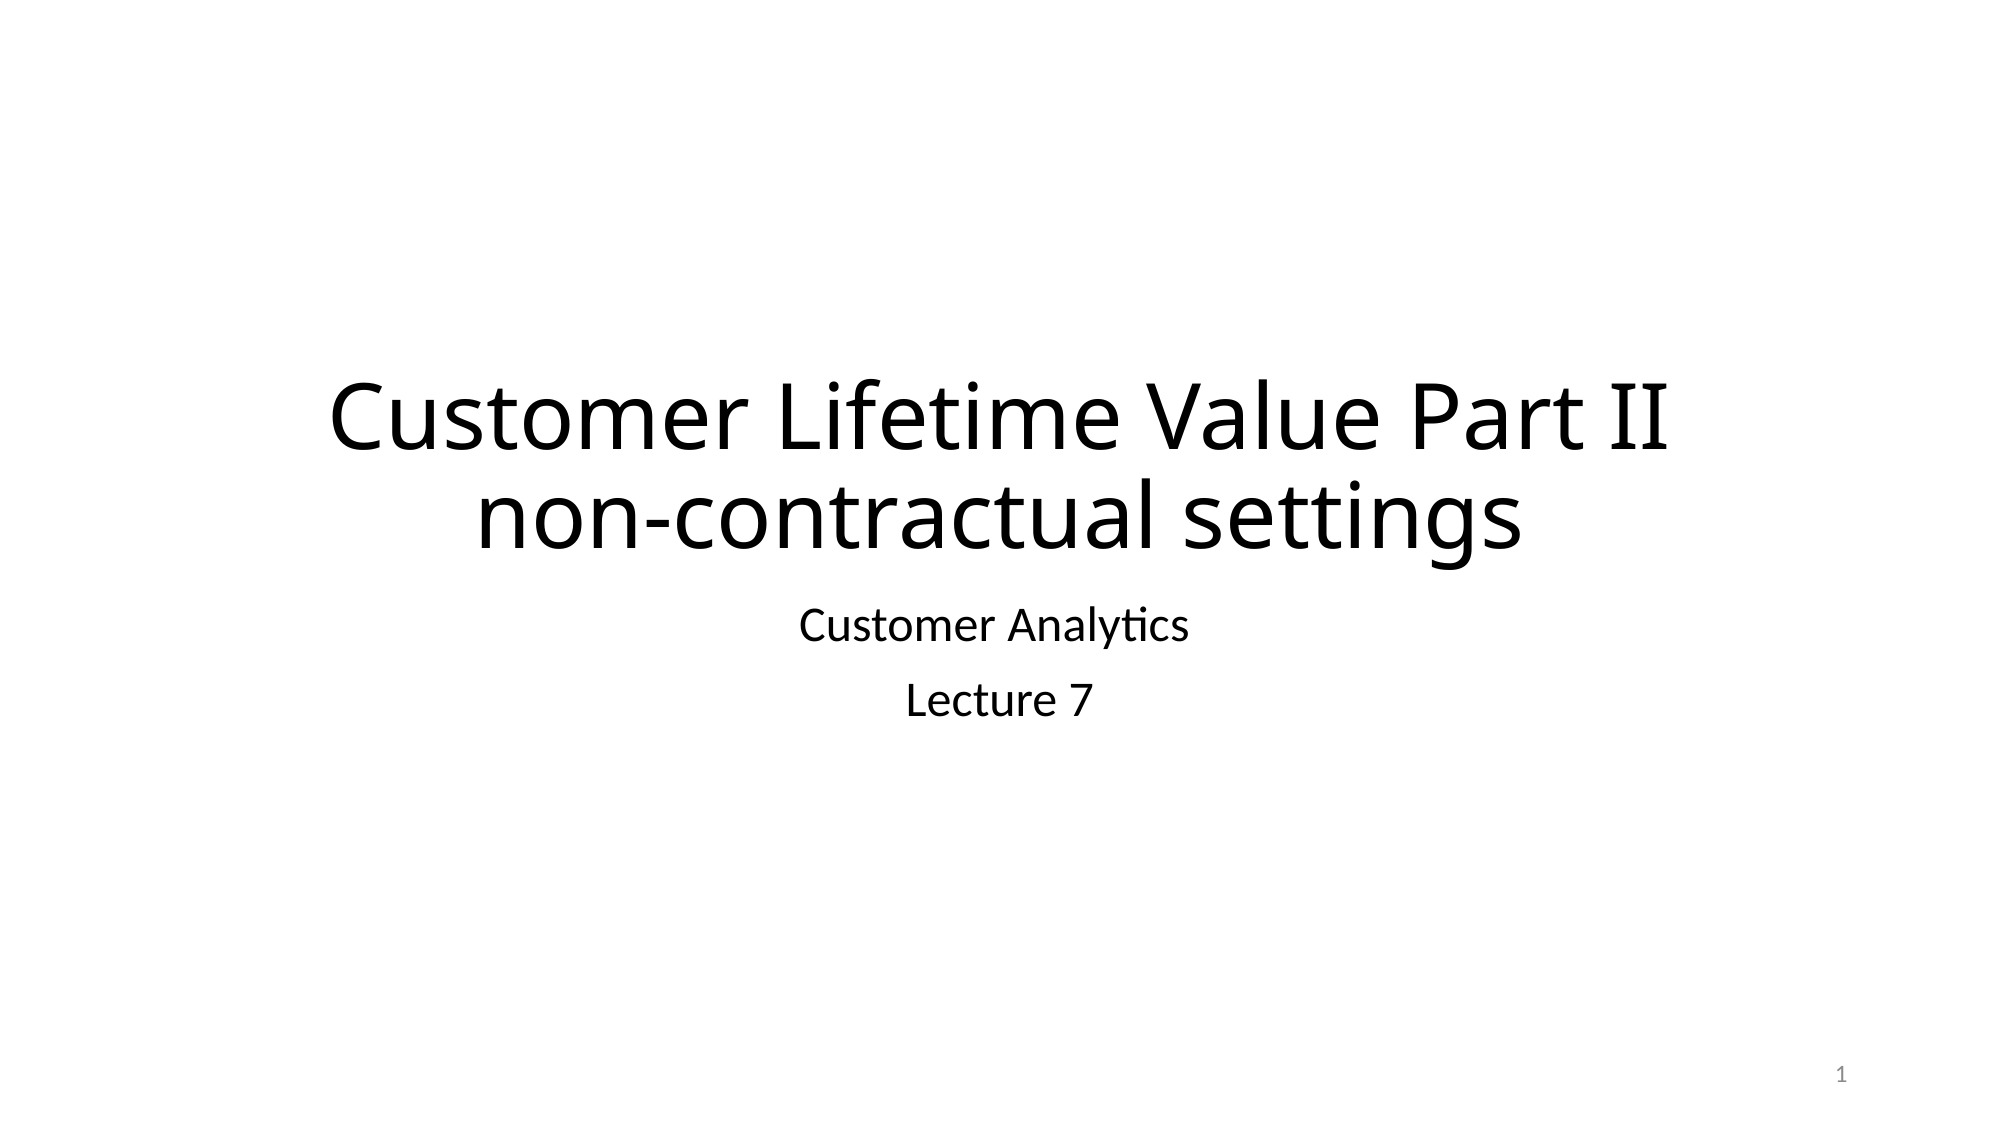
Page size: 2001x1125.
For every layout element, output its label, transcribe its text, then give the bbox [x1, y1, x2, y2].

slide_number 1 [1412, 1042, 1863, 1103]
title Customer Lifetime Value Part II non-contractual settings [249, 184, 1750, 576]
subtitle Customer Analytics Lecture 7 [249, 590, 1750, 863]
